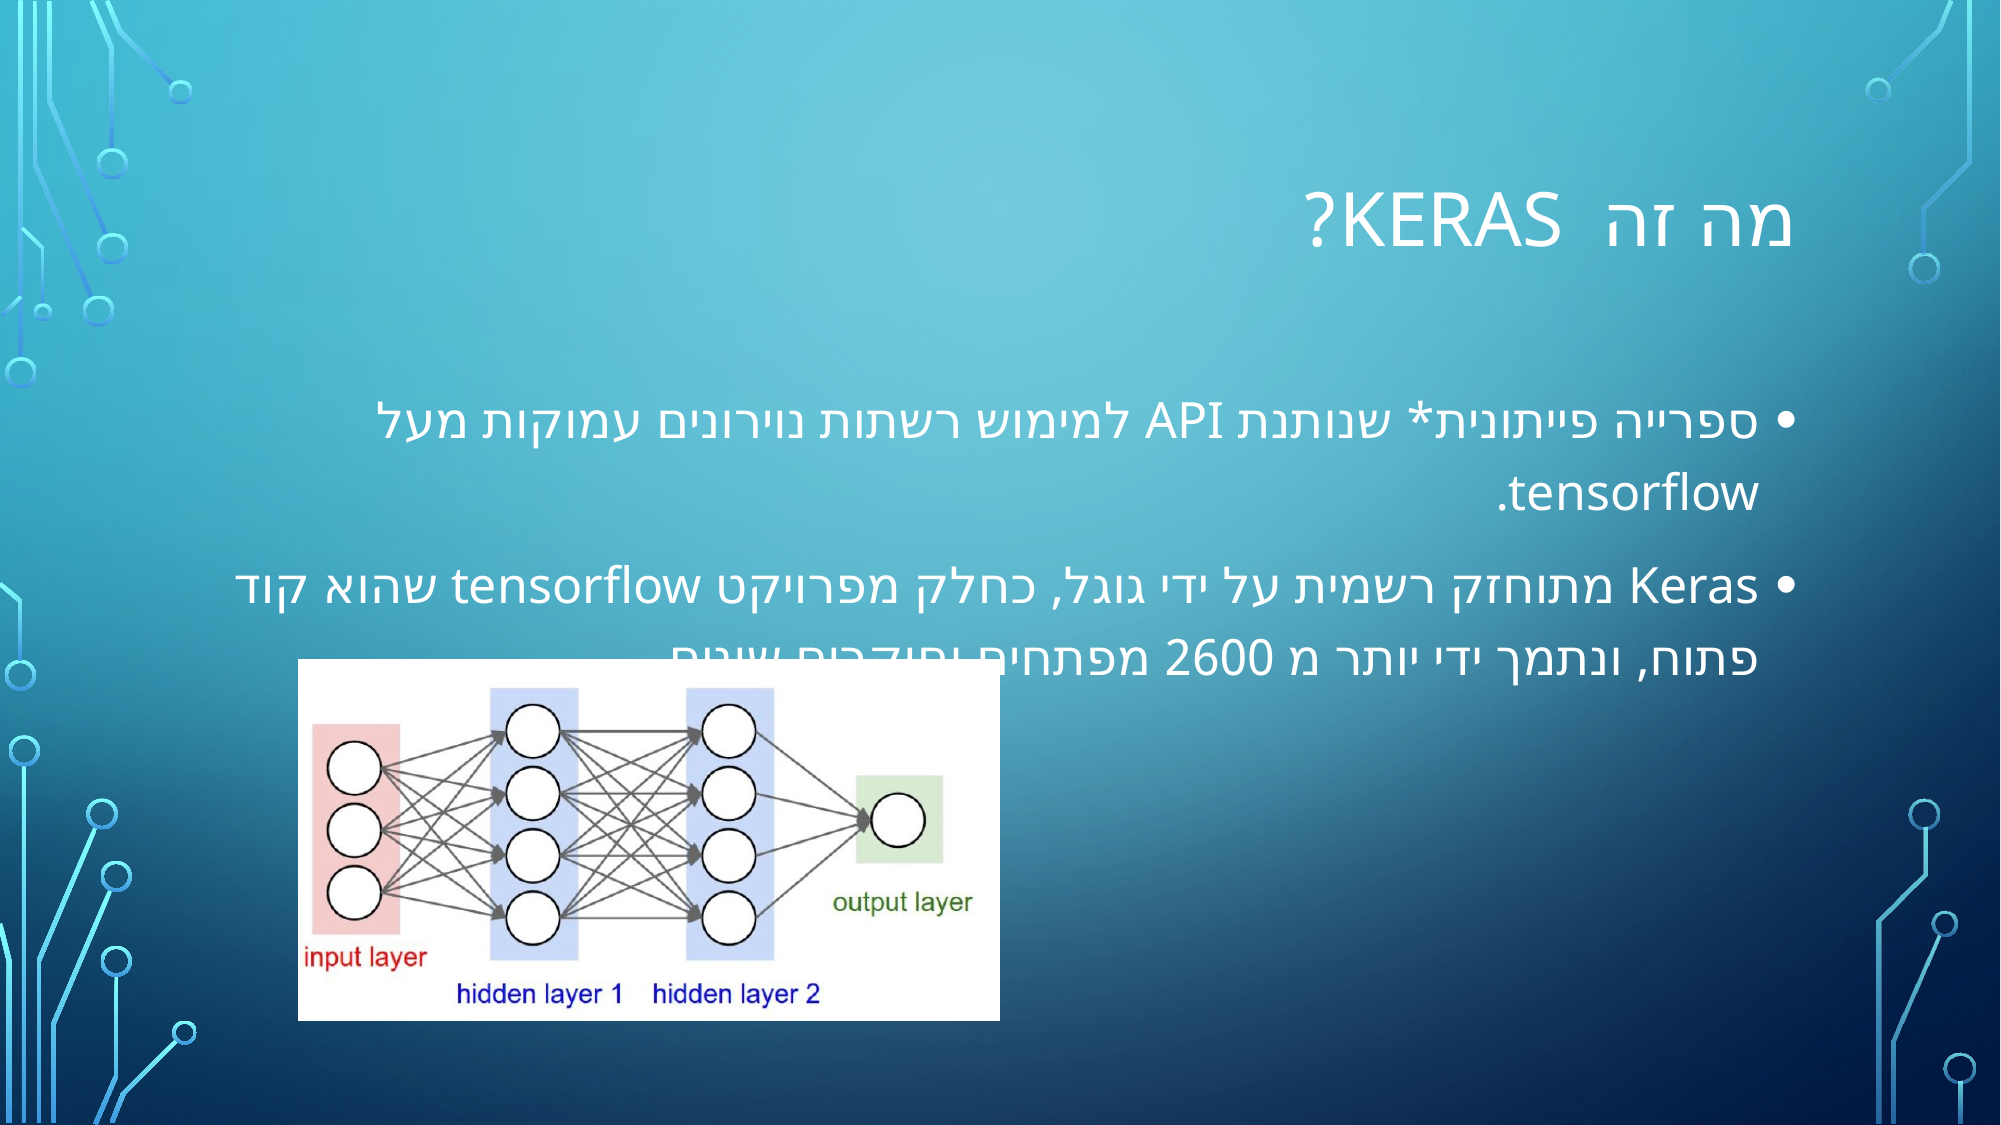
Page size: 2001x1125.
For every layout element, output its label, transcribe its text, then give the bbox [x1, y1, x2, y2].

picture [298, 659, 1000, 1021]
title מה זה keras? [187, 101, 1813, 344]
list ספרייה פייתונית* שנותנת API למימוש רשתות נוירונים עמוקות מעל tensorflow. Keras מתוחזק רשמית על ידי גוגל, כחלק מפרויקט tensorflow שהוא קוד פתוח, ונתמך ידי יותר מ 2600 מפתחים וחוקרים שונים [187, 369, 1813, 950]
